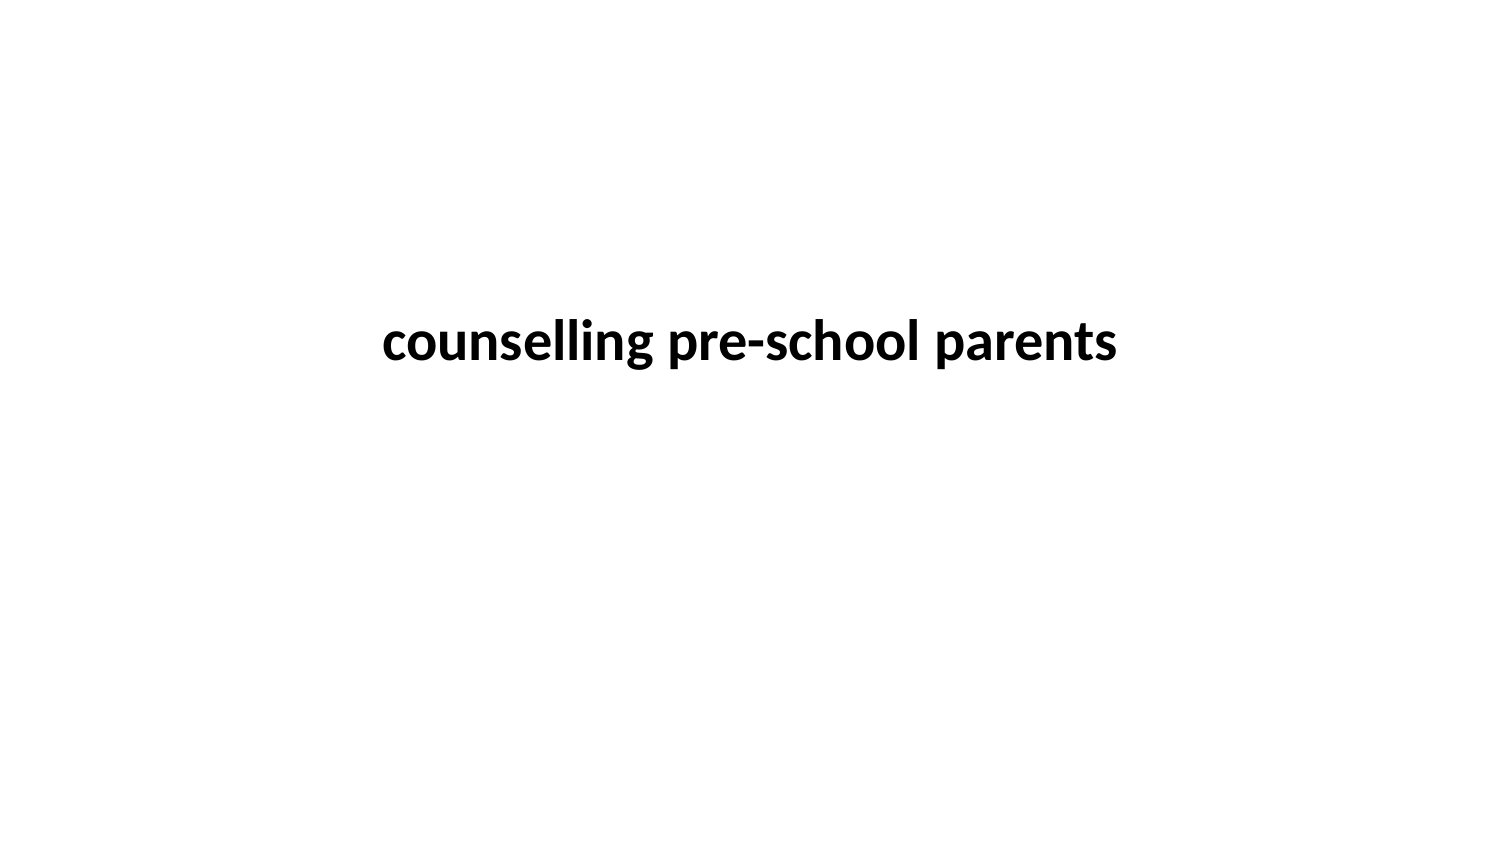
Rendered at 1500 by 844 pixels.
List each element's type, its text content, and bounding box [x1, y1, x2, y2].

text_box counselling pre-school parents [74, 224, 1425, 450]
